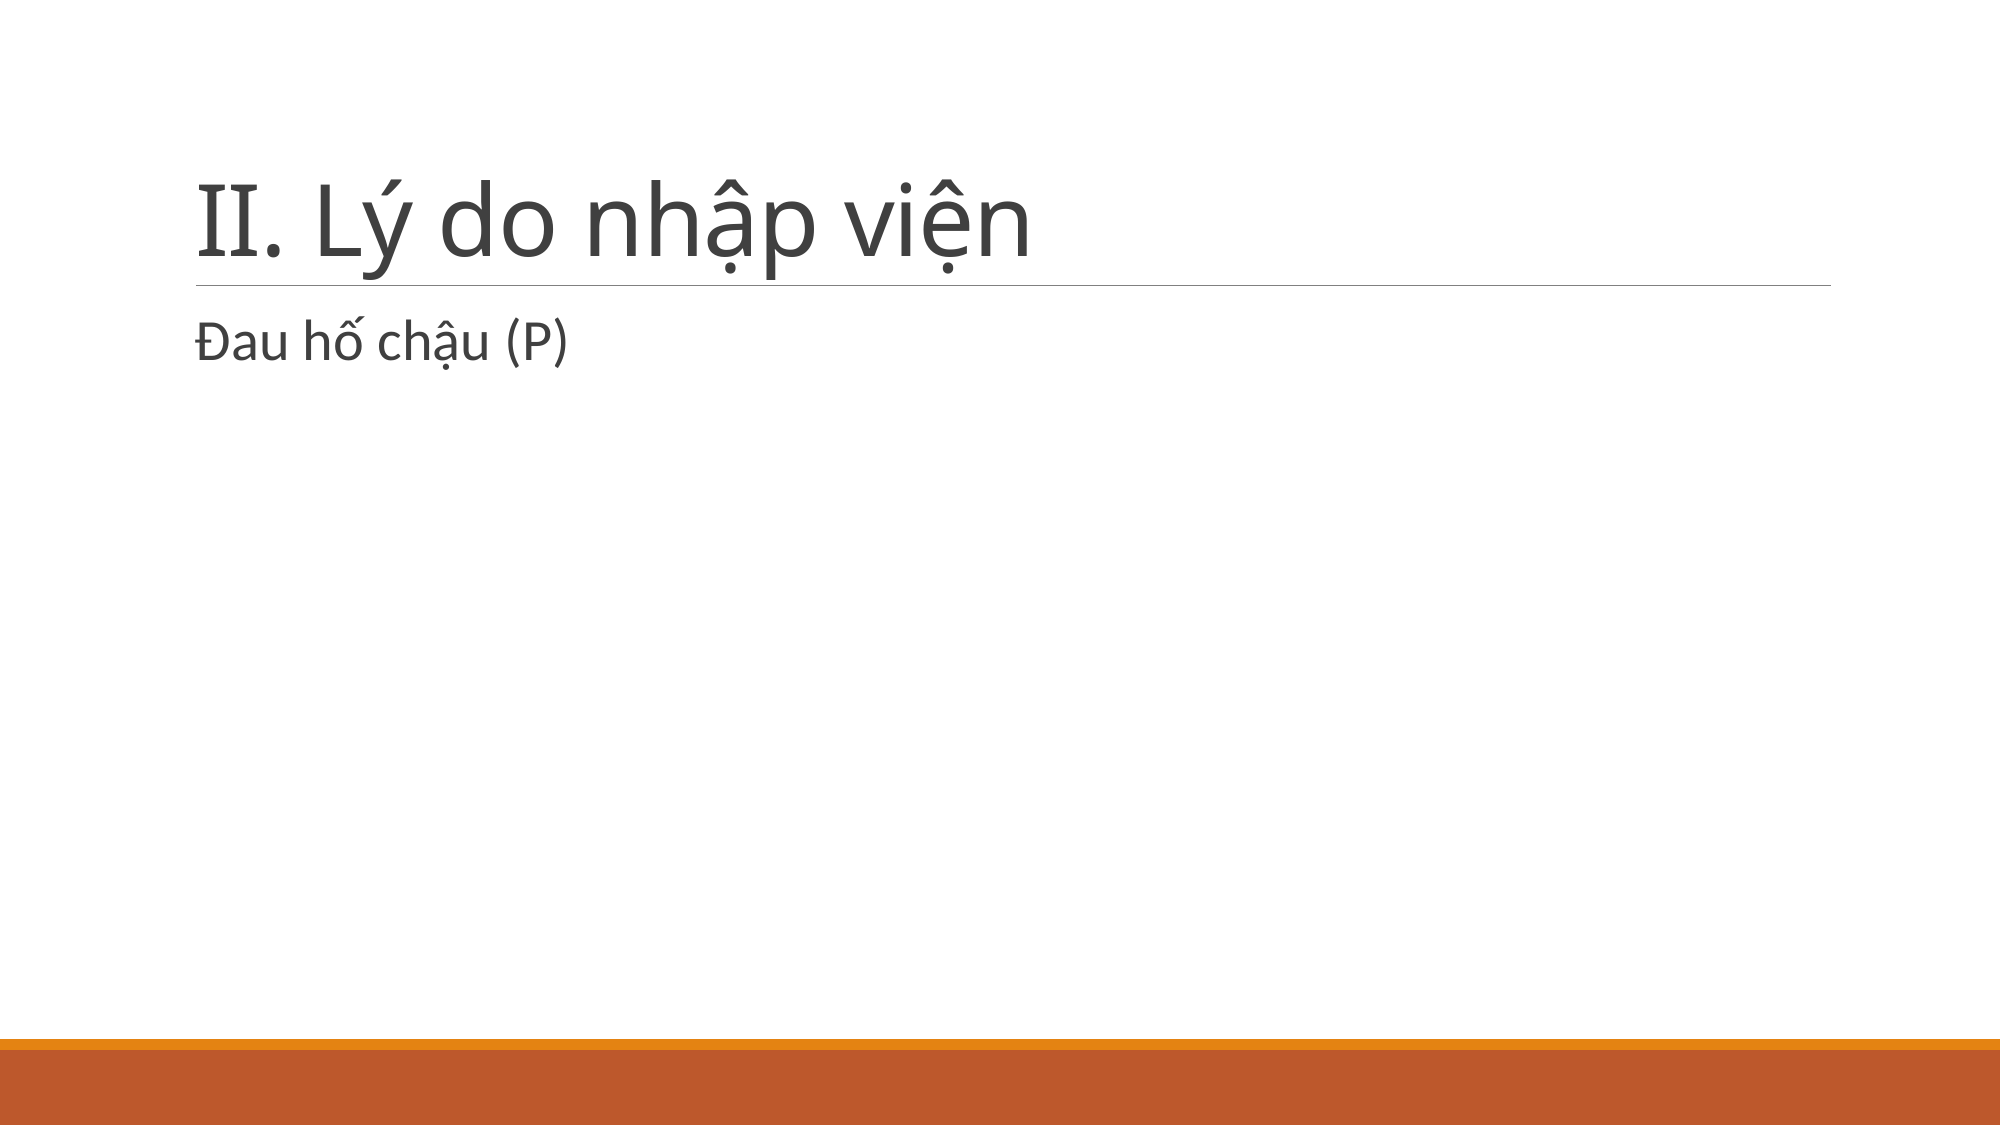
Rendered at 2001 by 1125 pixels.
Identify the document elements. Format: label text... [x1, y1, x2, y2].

title II. Lý do nhập viện [179, 47, 1830, 285]
list Đau hố chậu (P) [179, 302, 1831, 963]
